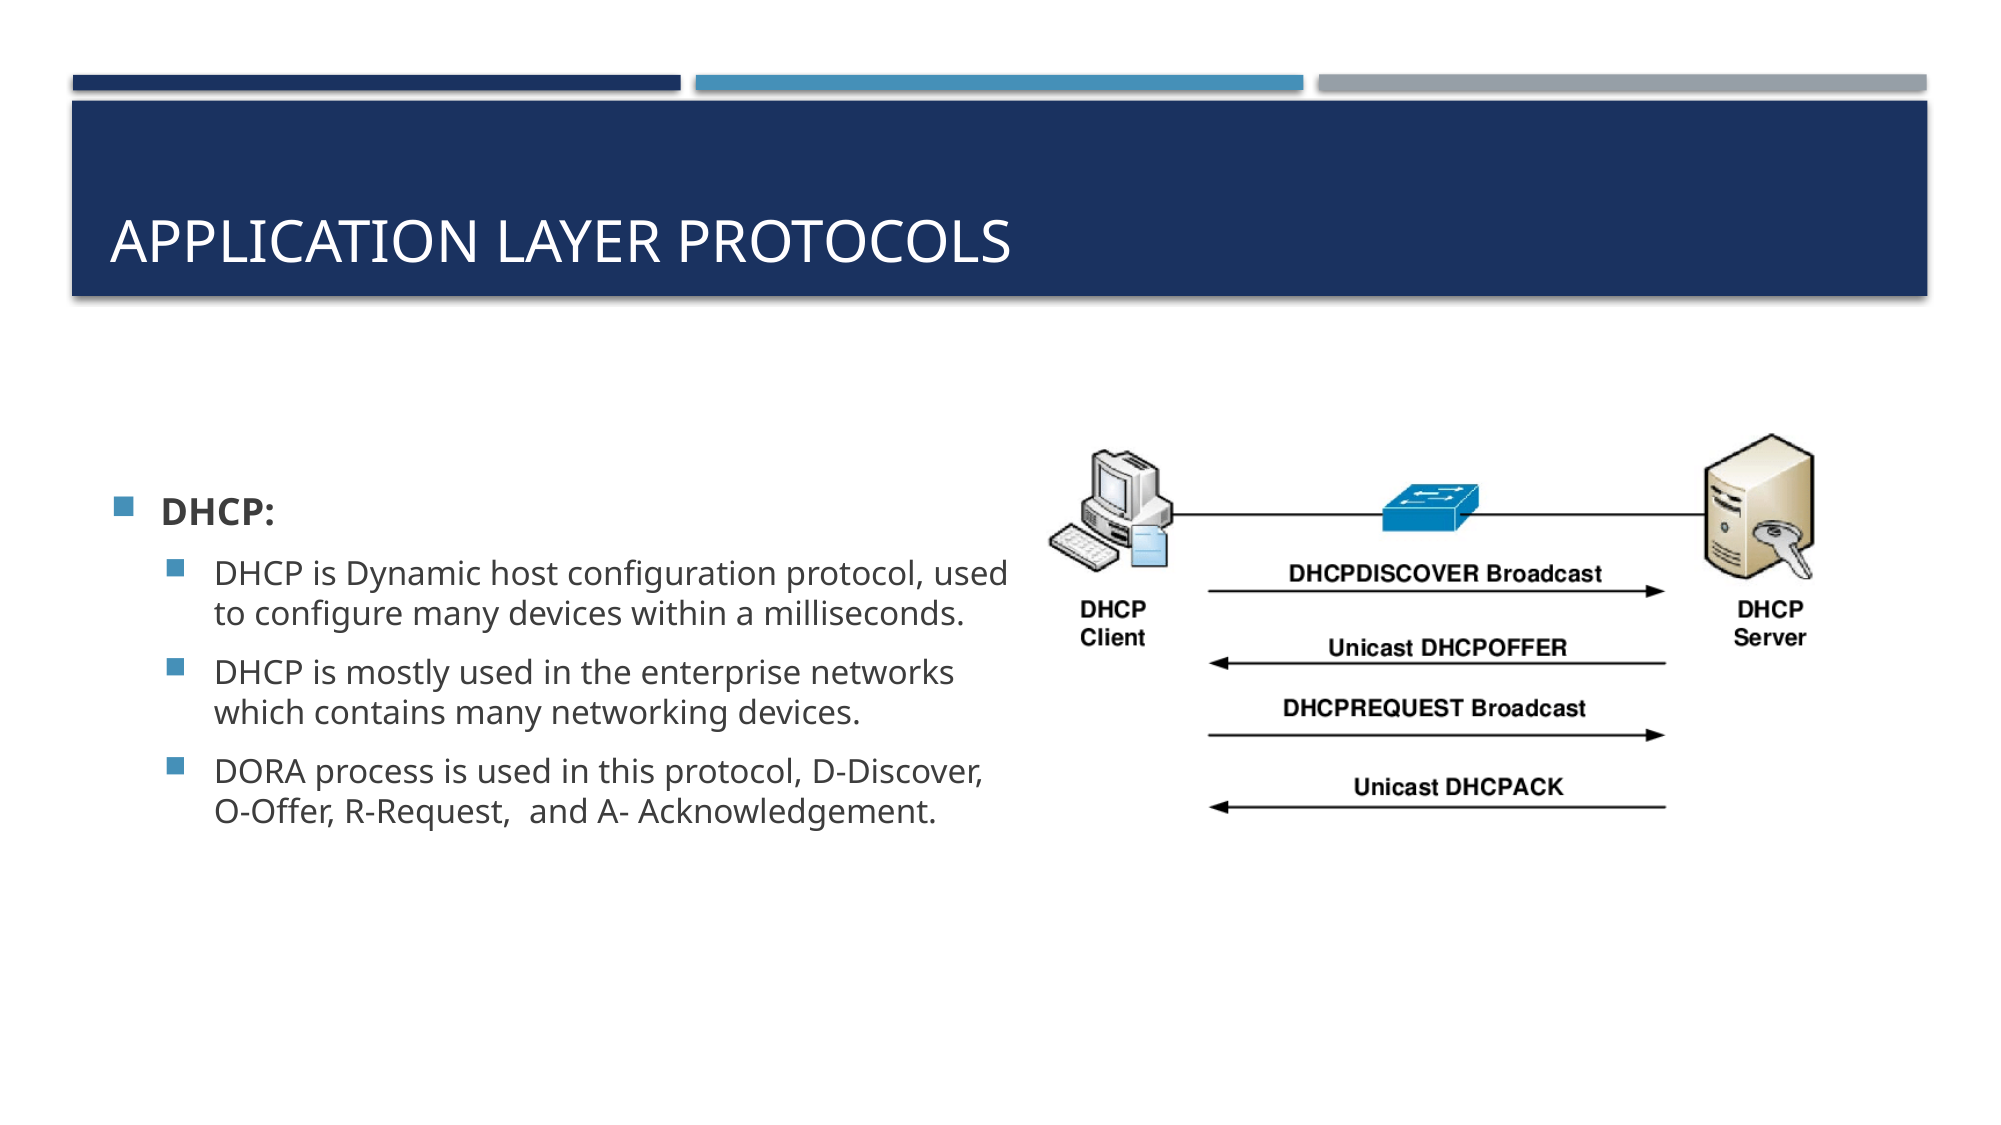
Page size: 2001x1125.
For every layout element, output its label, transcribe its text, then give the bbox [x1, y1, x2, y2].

title Application layer protocols [95, 115, 1905, 282]
list DHCP: DHCP is Dynamic host configuration protocol, used to configure many devices within a milliseconds. DHCP is mostly used in the enterprise networks which contains many networking devices. DORA process is used in this protocol, D-Discover, O-Offer, R-Request, and A- Acknowledgement. [95, 357, 1045, 962]
picture [1044, 432, 1815, 817]
